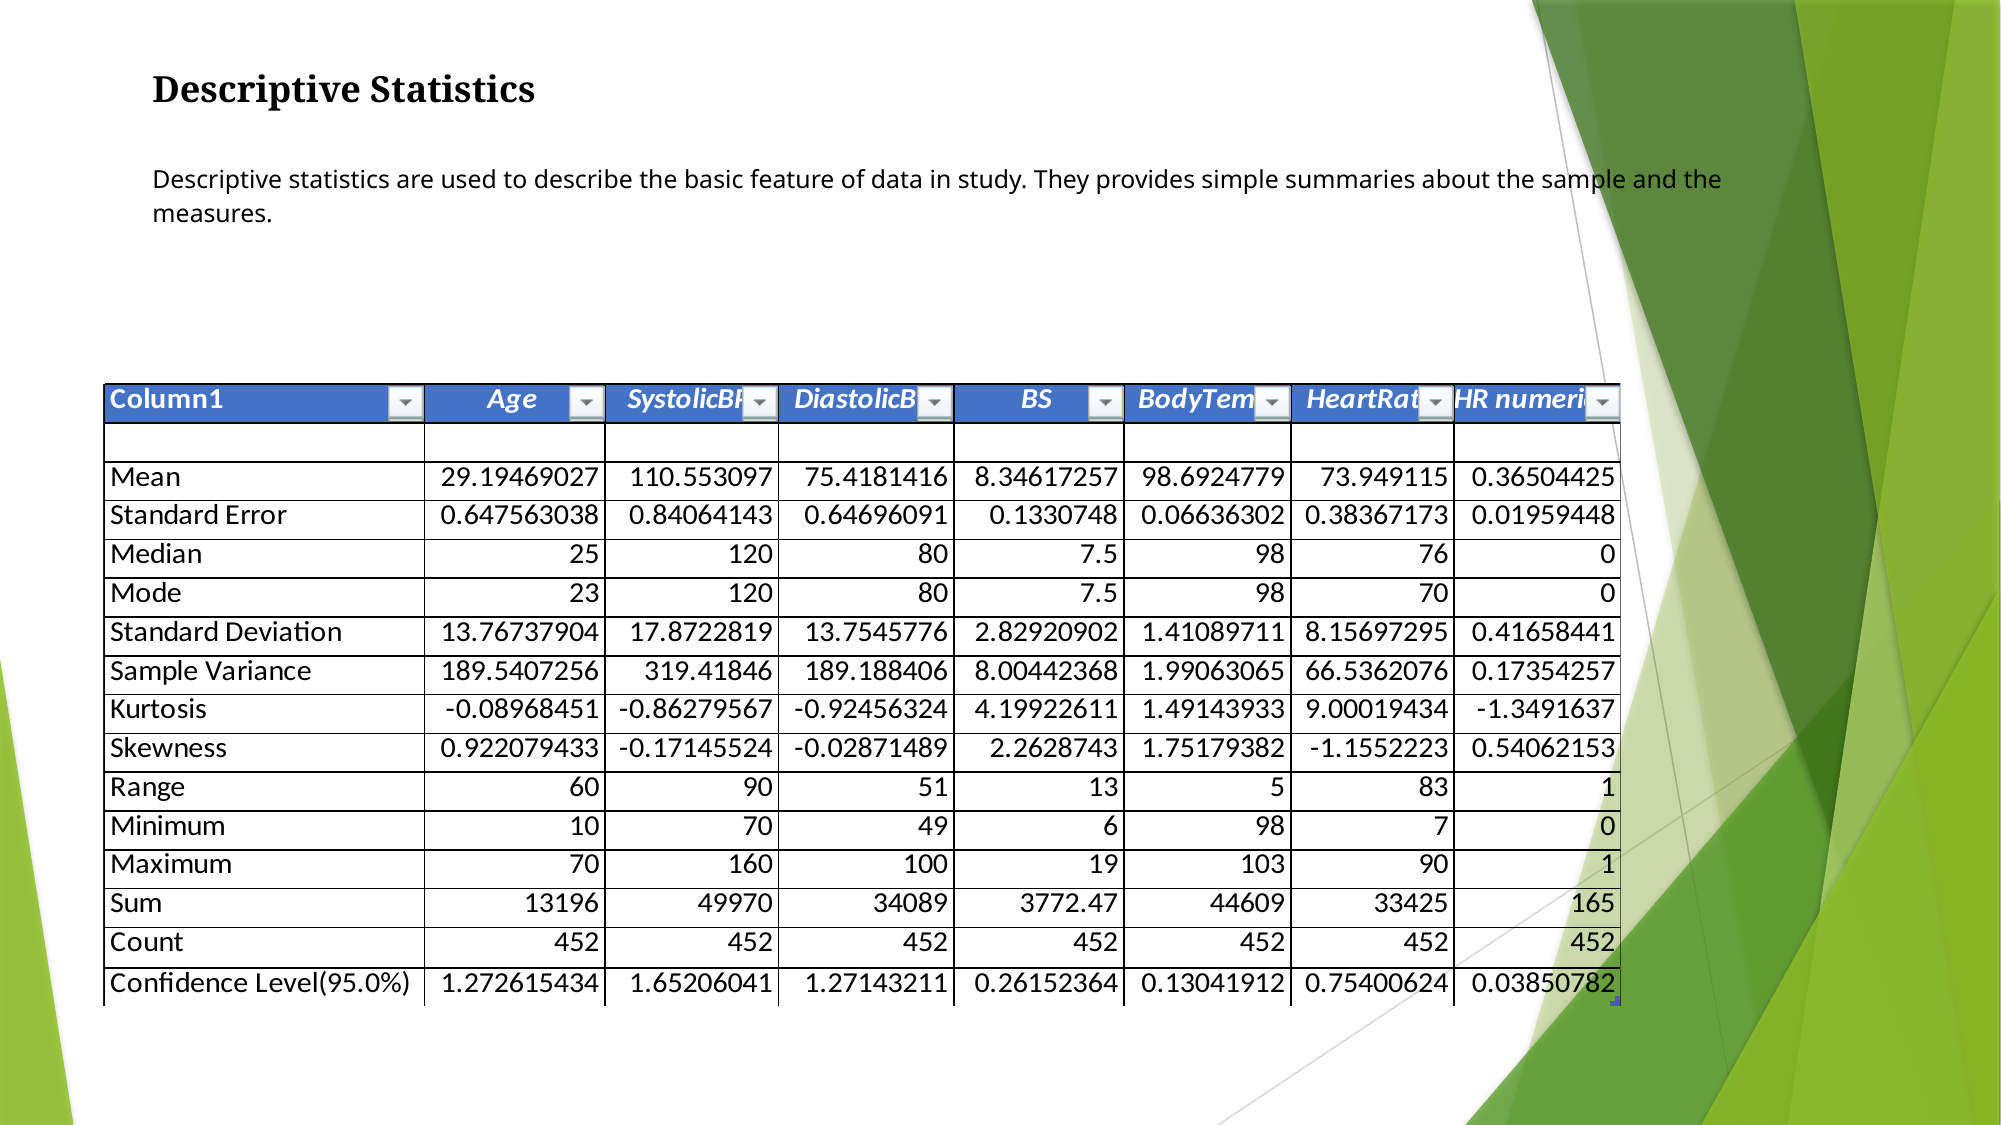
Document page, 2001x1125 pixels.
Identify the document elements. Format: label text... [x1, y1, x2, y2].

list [102, 382, 1623, 1008]
title Descriptive Statistics Descriptive statistics are used to describe the basic feature of data in study. They provides simple summaries about the sample and the measures. [137, 52, 1863, 270]
